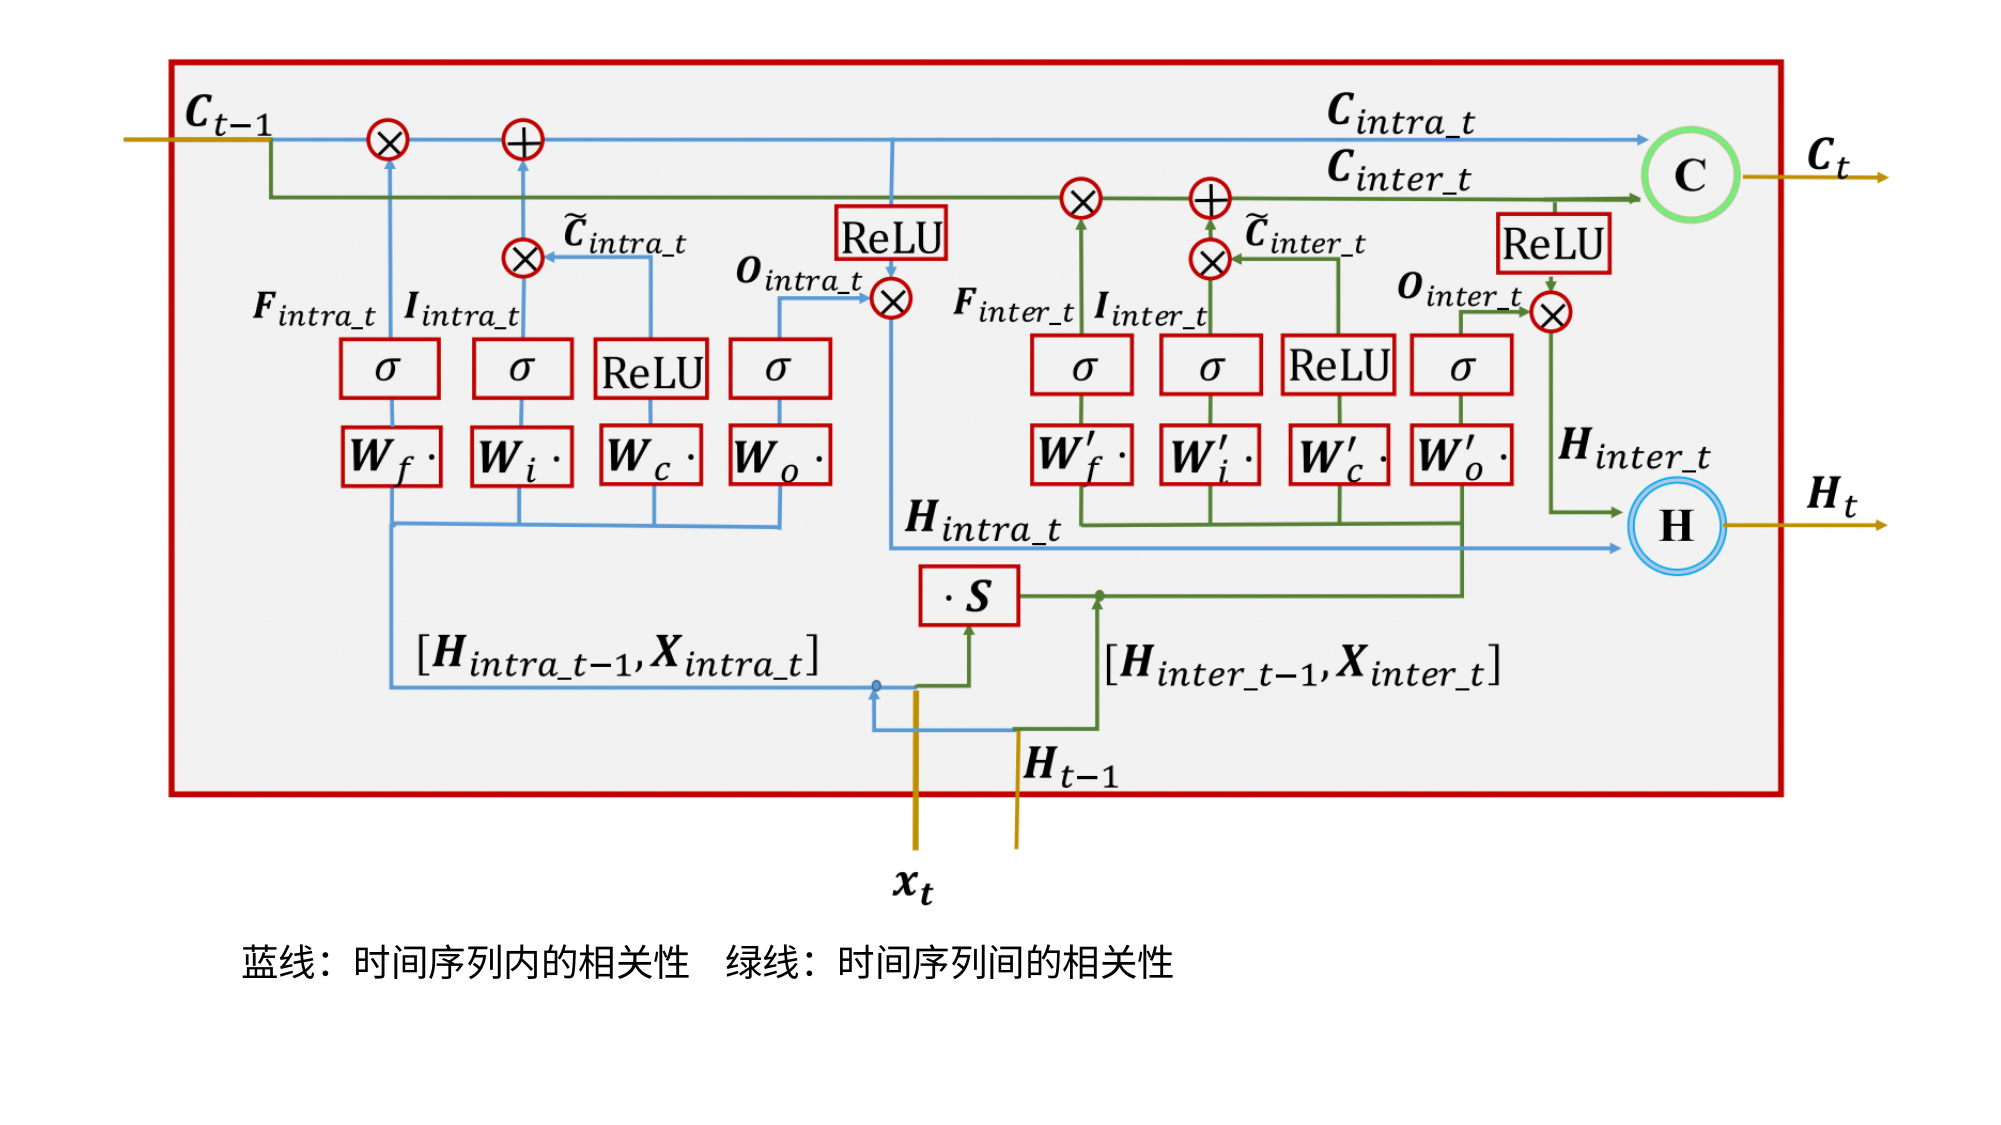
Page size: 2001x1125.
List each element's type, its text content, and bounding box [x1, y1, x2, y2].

list CTS-LSTM： 架构 [137, 933, 1863, 1014]
text_box 蓝线：时间序列内的相关性 绿线：时间序列间的相关性 [226, 933, 1191, 992]
picture [84, 28, 1959, 933]
